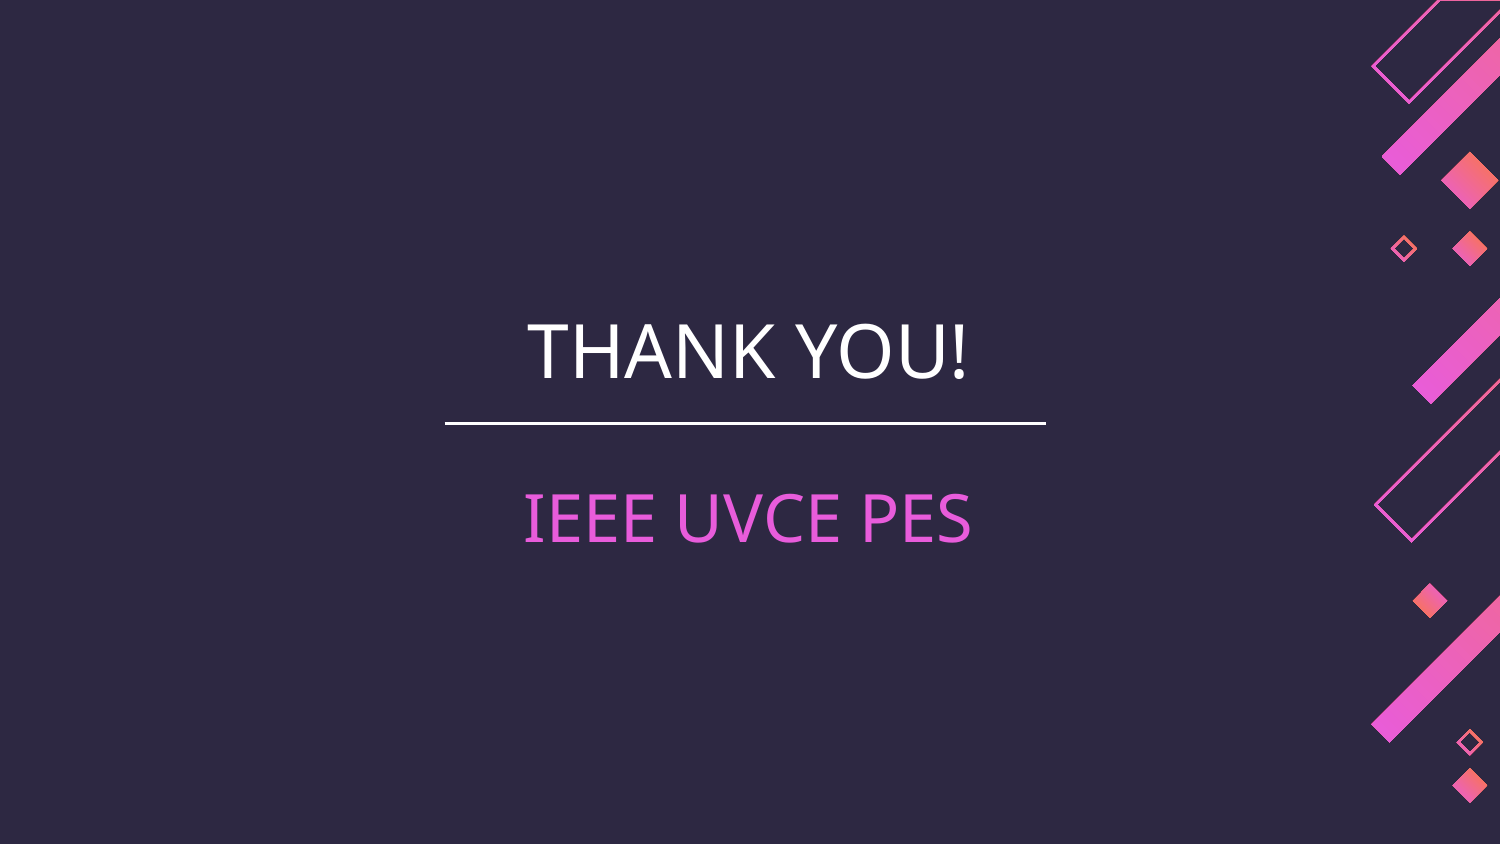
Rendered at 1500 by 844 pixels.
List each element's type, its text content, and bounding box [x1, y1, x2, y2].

subtitle IEEE UVCE PES [292, 448, 1206, 679]
title THANK YOU! [97, 288, 1401, 383]
